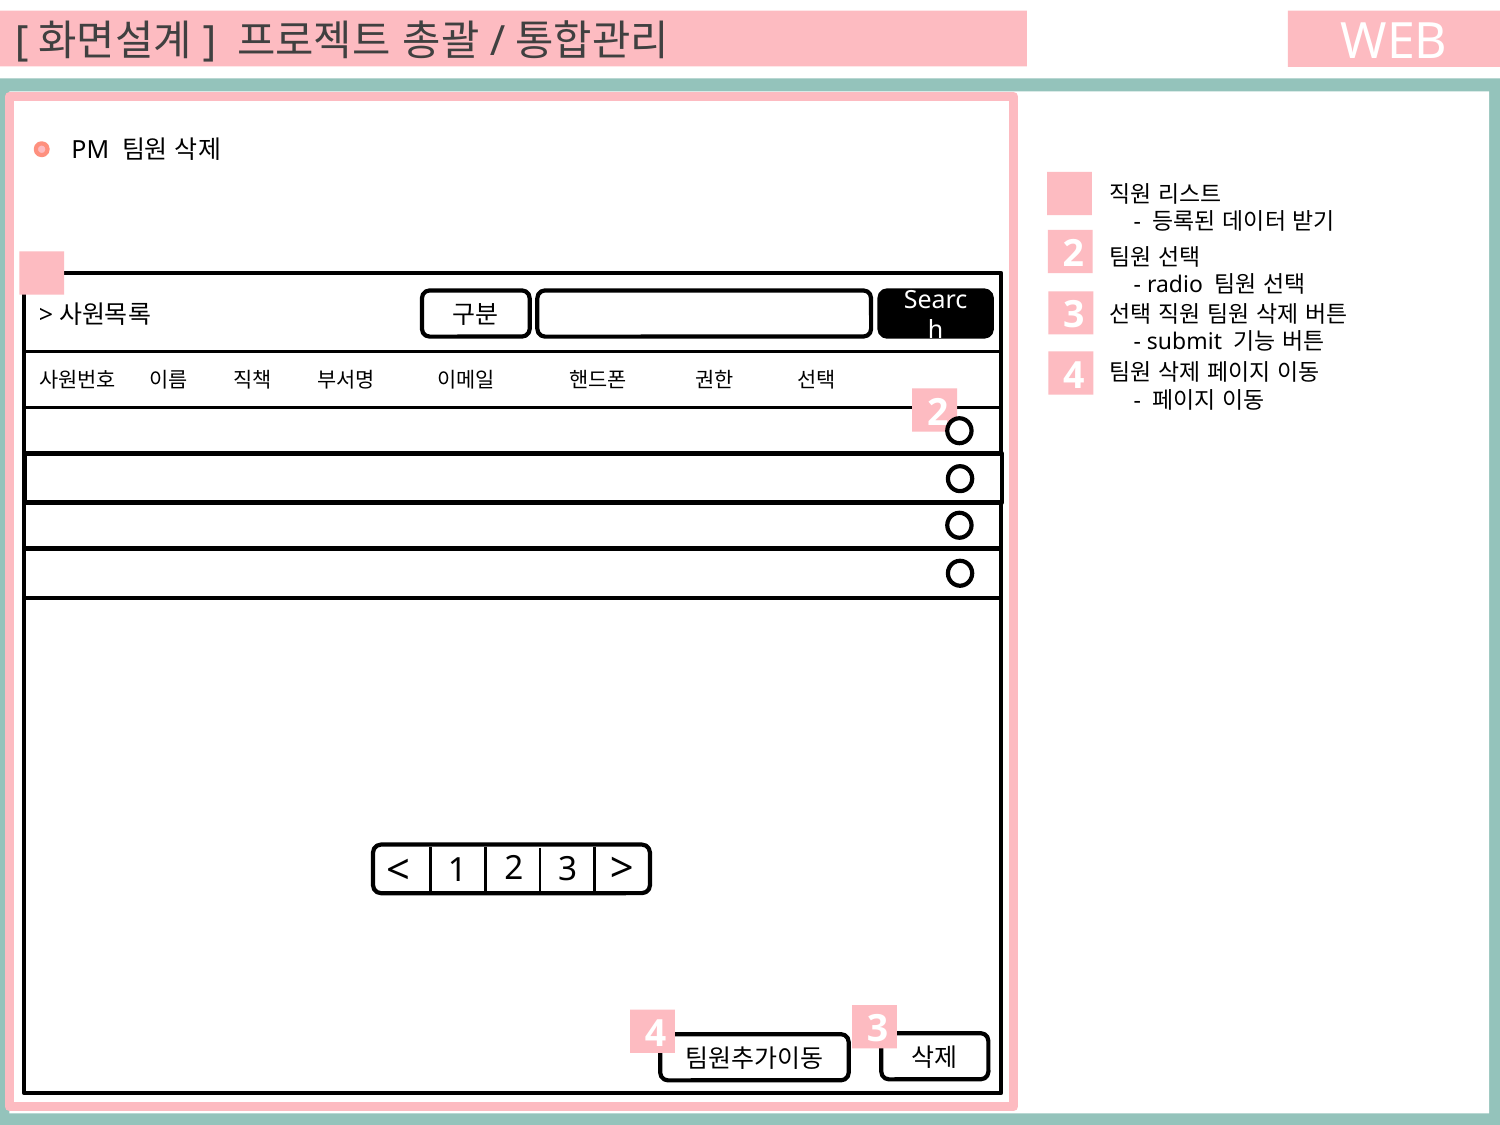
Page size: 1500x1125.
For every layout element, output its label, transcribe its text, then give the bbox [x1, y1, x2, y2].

text_box [화면설계] 프로젝트 총괄/통합관리 [0, 9, 1029, 68]
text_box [0, 78, 1500, 1125]
text_box WEB [1286, 9, 1500, 69]
